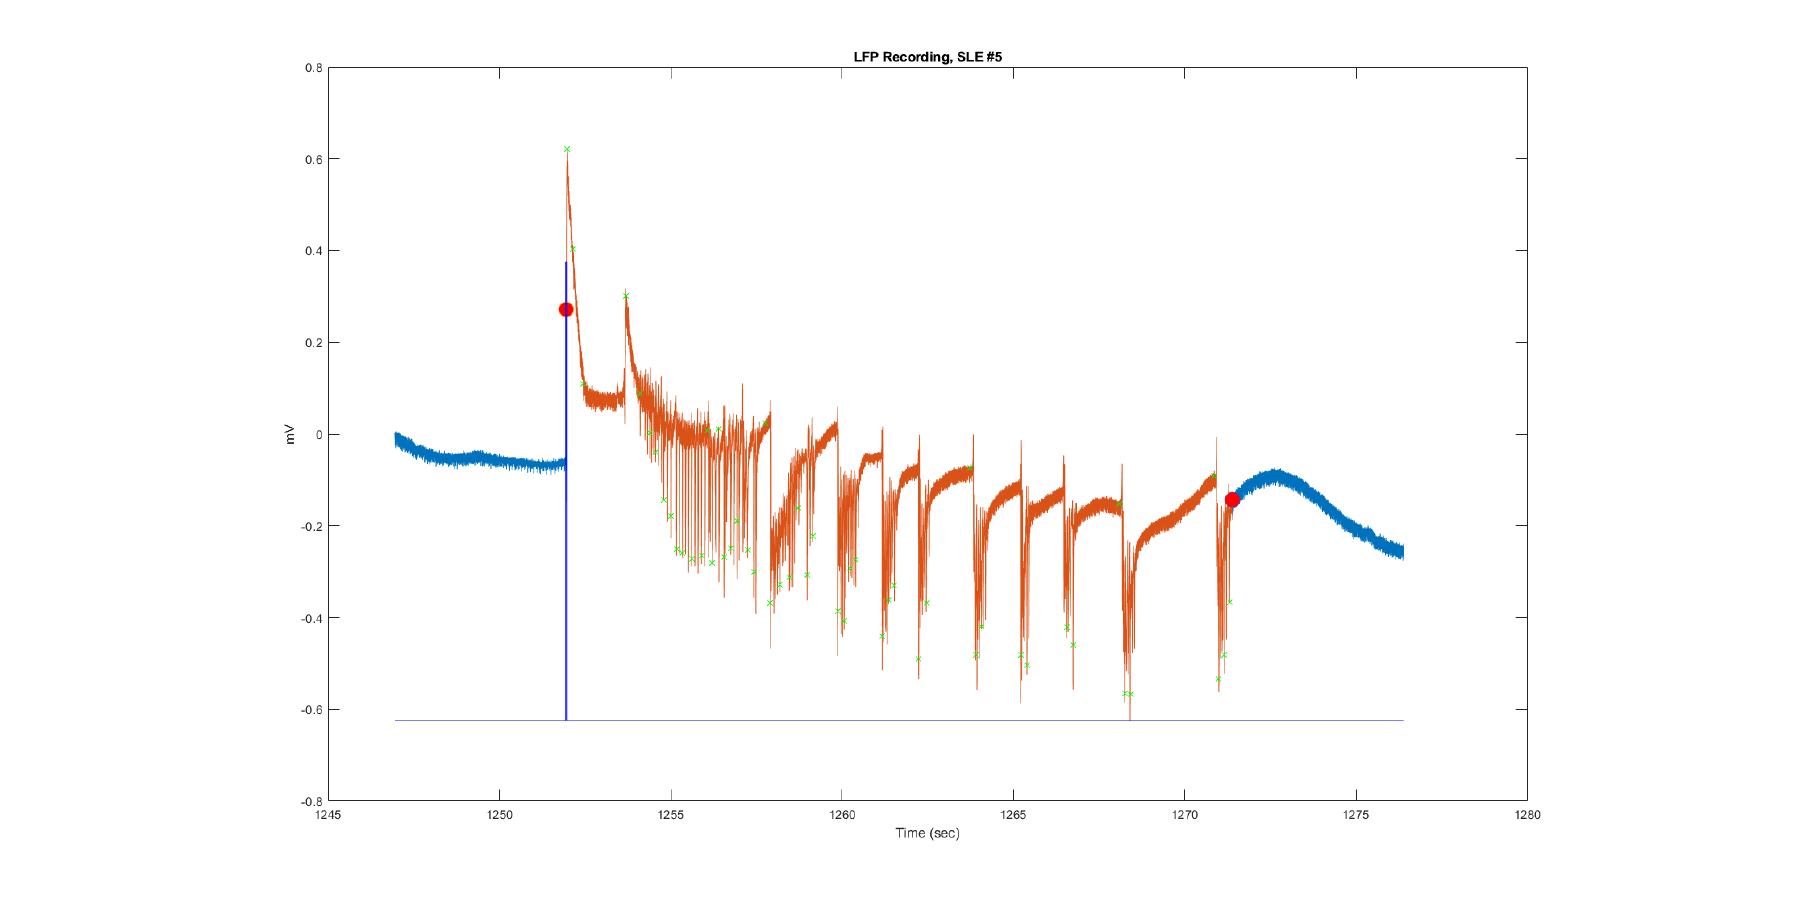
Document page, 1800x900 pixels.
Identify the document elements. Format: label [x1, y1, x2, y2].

picture [126, 0, 1674, 900]
